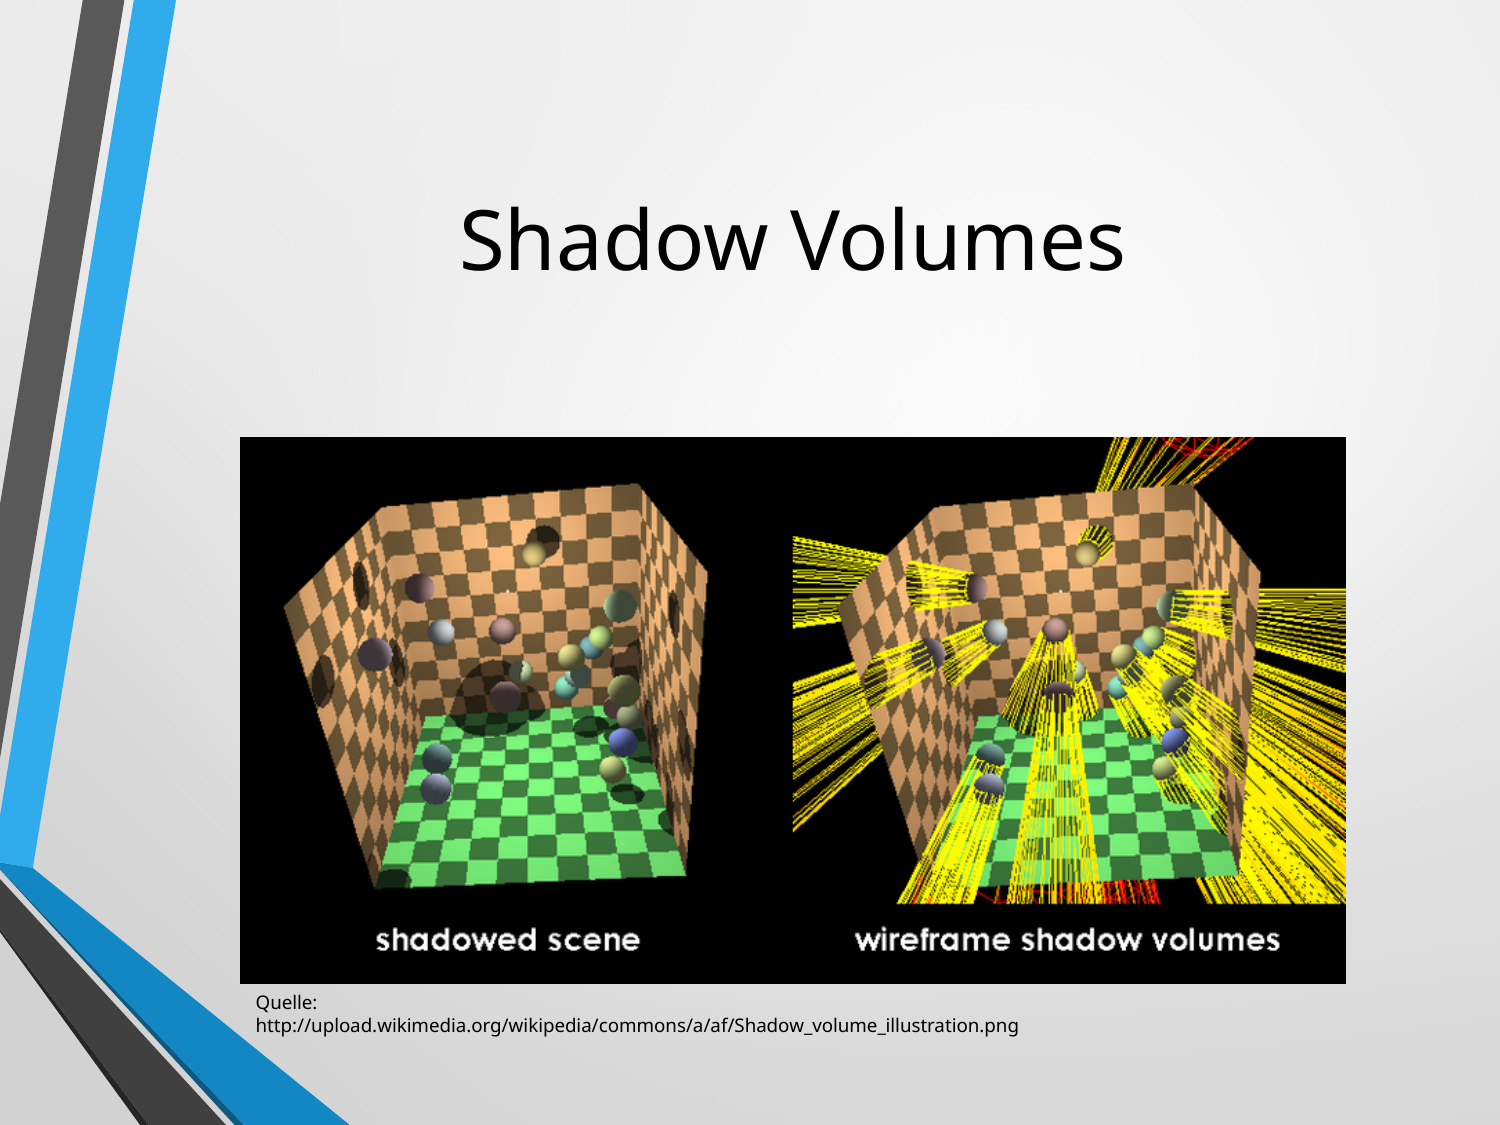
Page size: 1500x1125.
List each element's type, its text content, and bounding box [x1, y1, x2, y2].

title Shadow Volumes [161, 75, 1425, 400]
text_box Quelle: http://upload.wikimedia.org/wikipedia/commons/a/af/Shadow_volume_illustration.png [240, 985, 1039, 1044]
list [240, 437, 1346, 985]
